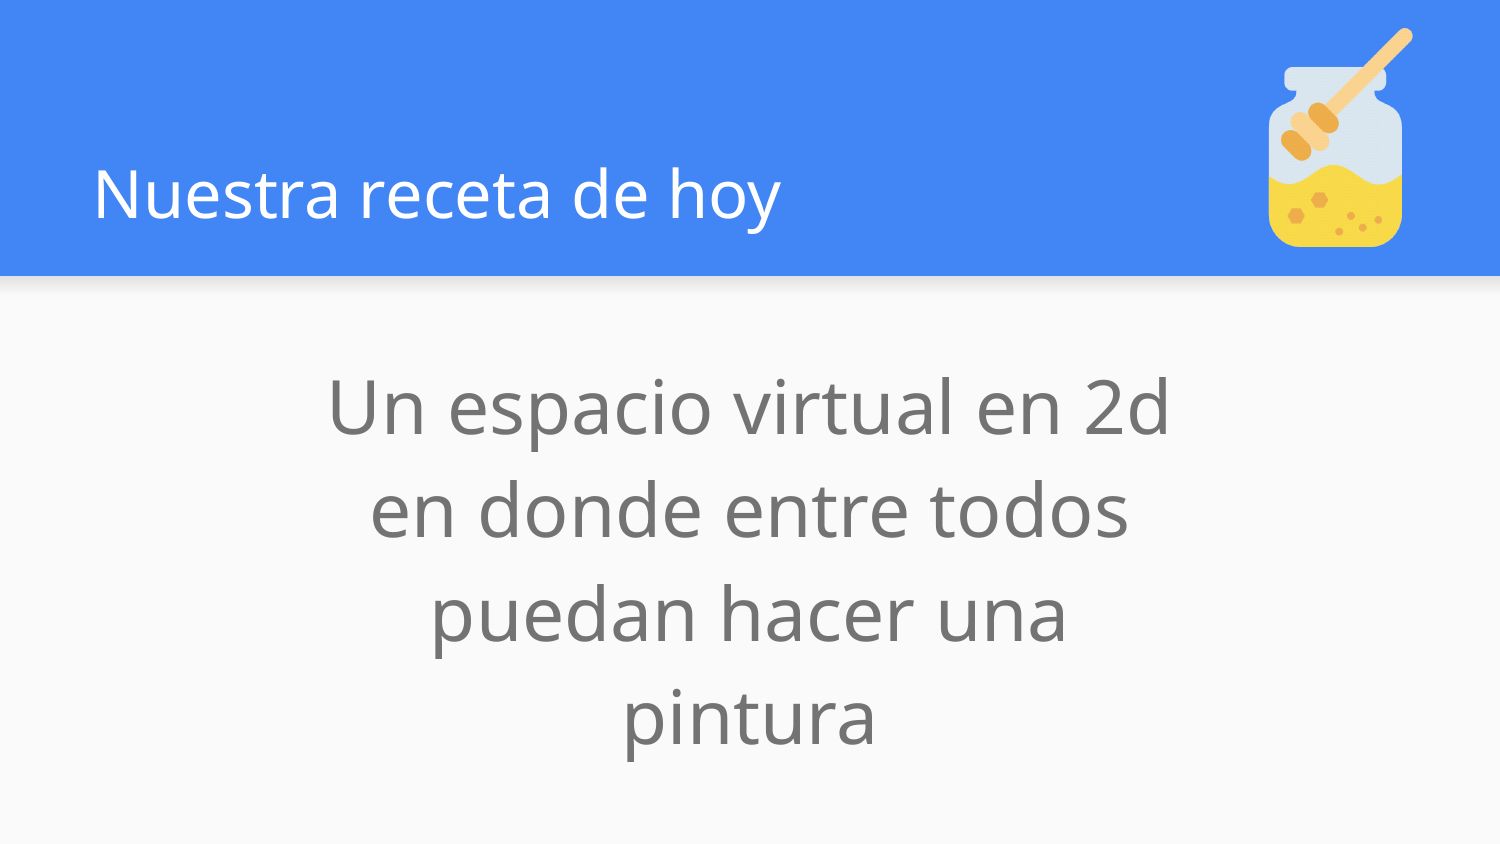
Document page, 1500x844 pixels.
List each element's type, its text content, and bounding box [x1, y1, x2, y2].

list Un espacio virtual en 2d en donde entre todos puedan hacer una pintura [287, 390, 1212, 716]
picture [1231, 28, 1451, 248]
title Nuestra receta de hoy [77, 121, 1226, 248]
